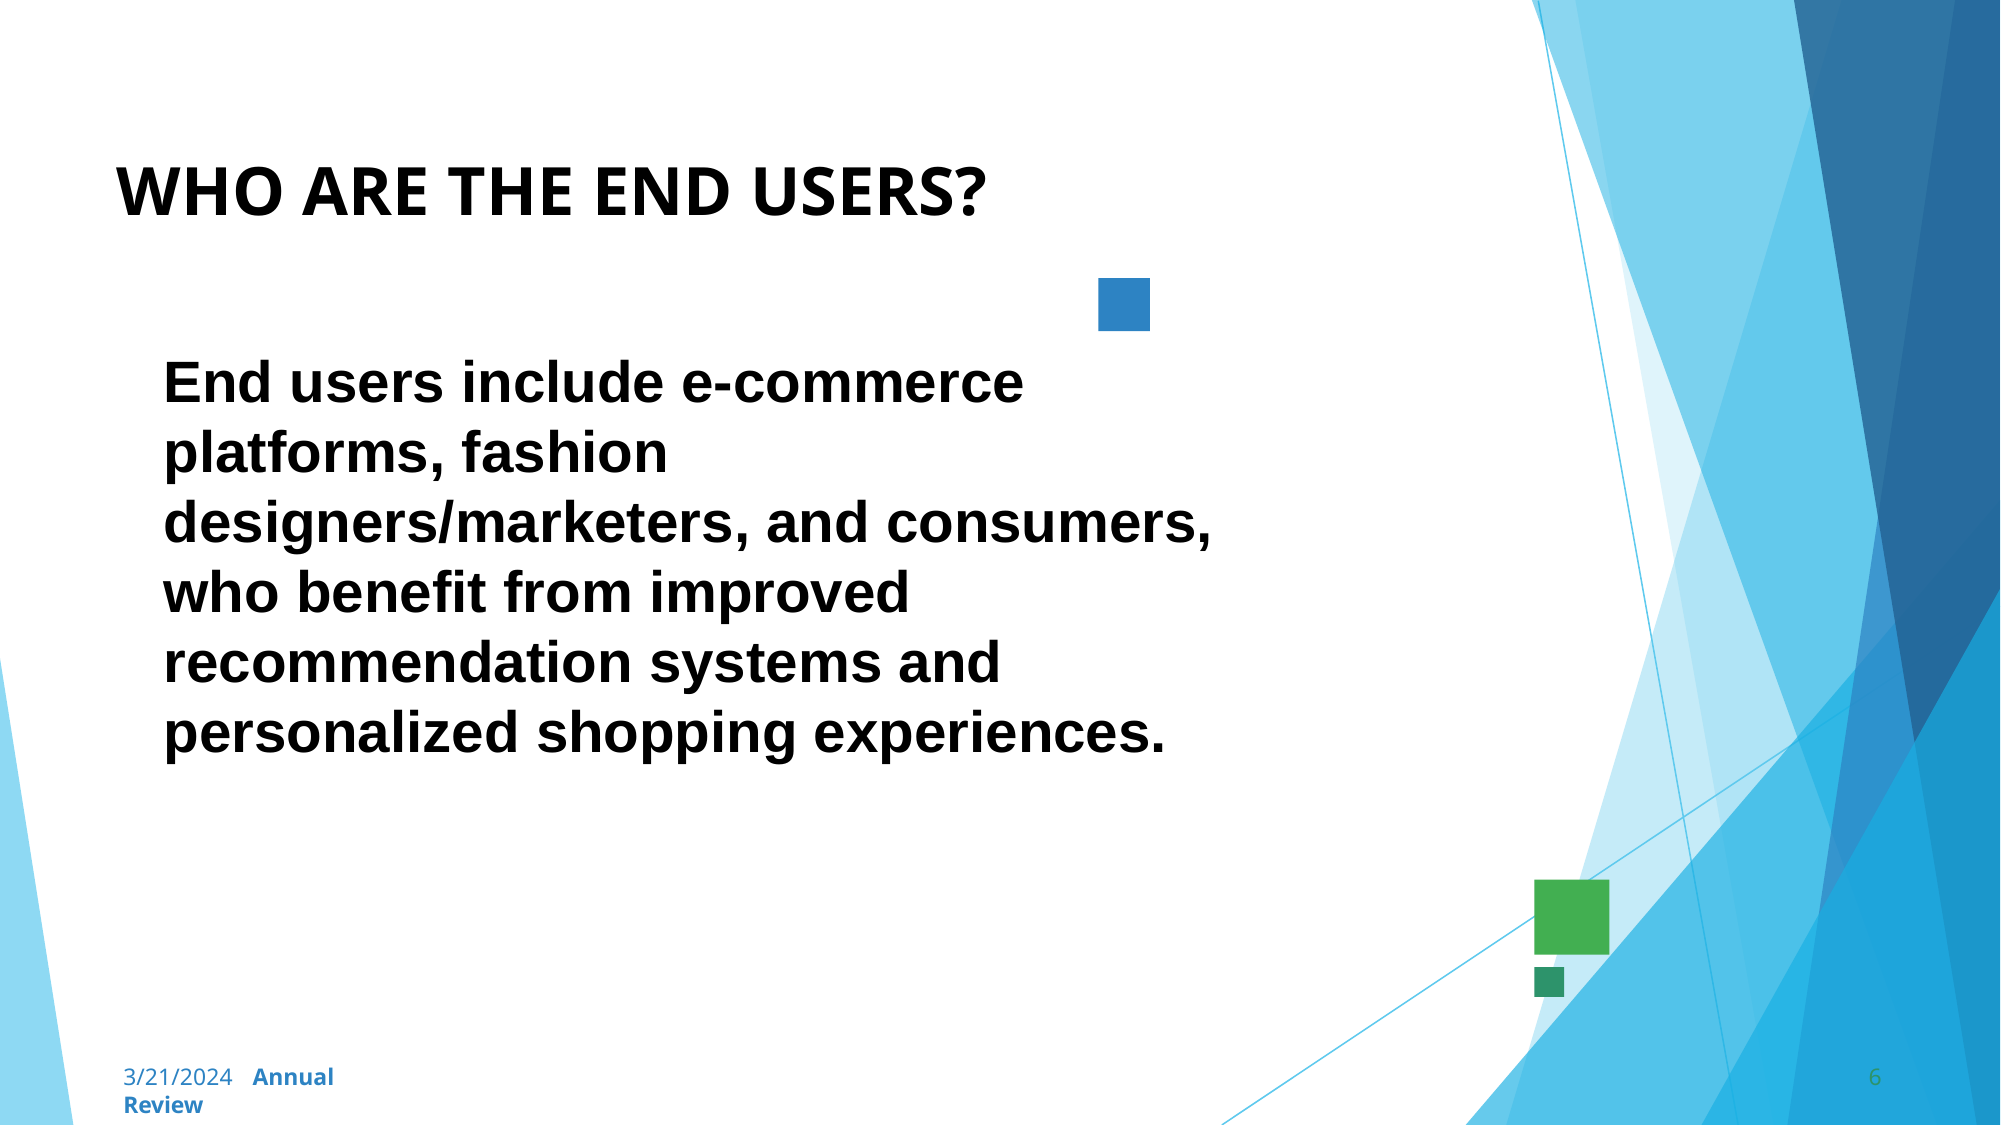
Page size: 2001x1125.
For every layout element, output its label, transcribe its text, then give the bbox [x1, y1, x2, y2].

text_box 3/21/2024 Annual Review [121, 1101, 417, 1118]
slide_number 6 [1849, 1061, 1890, 1125]
title WHO ARE THE END USERS? [91, 63, 1694, 337]
picture [118, 1012, 477, 1093]
text_box [1534, 879, 1610, 955]
text_box [1534, 967, 1565, 997]
text_box End users include e-commerce platforms, fashion designers/marketers, and consumers, who benefit from improved recommendation systems and personalized shopping experiences. [148, 336, 1249, 772]
